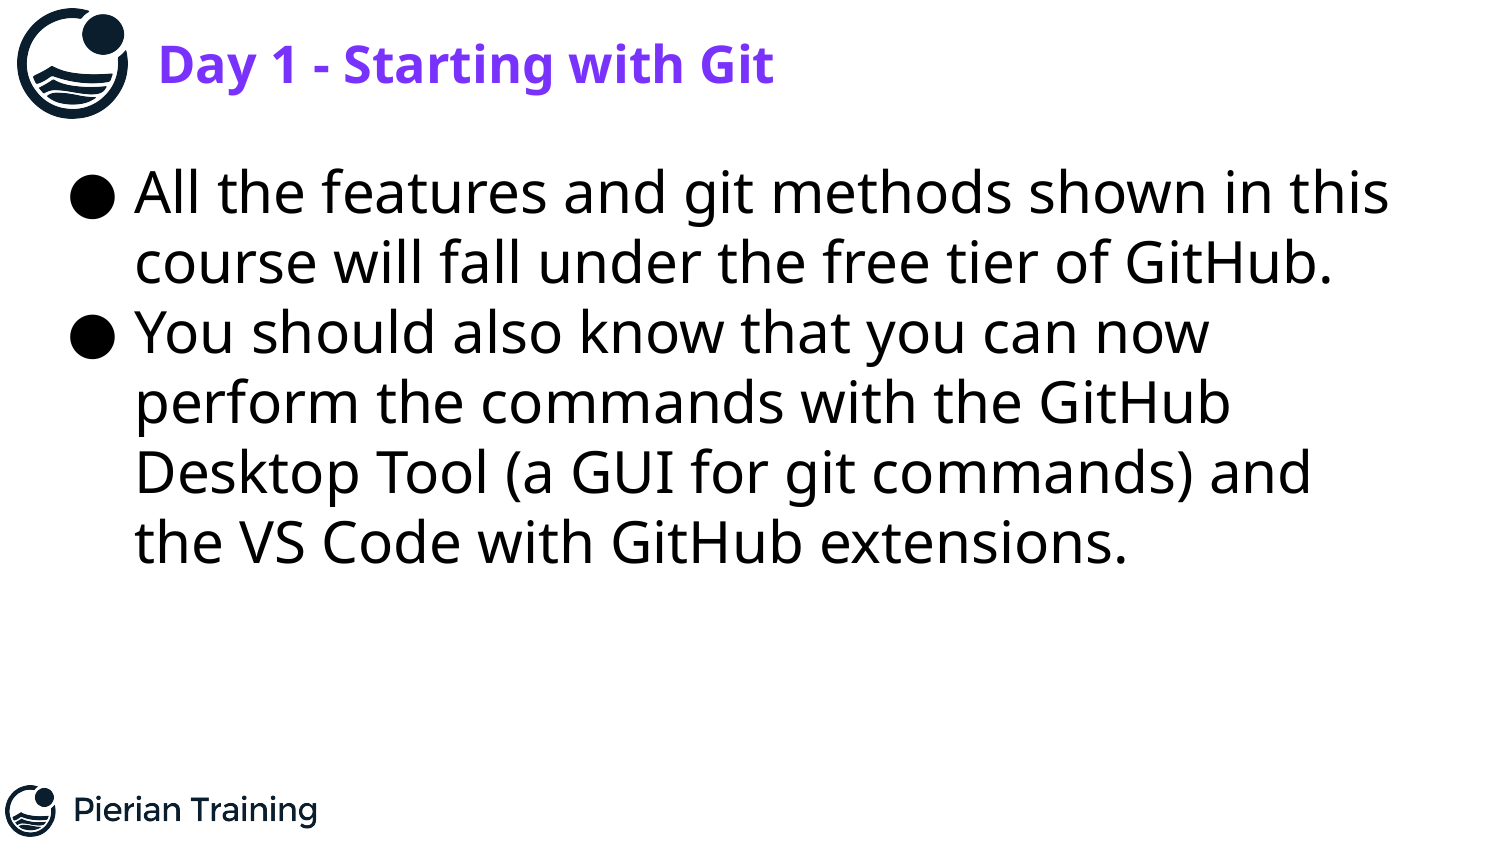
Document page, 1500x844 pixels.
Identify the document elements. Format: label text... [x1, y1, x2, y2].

text_box Day 1 - Starting with Git [142, 16, 1432, 110]
text_box All the features and git methods shown in this course will fall under the free tier of GitHub. You should also know that you can now perform the commands with the GitHub Desktop Tool (a GUI for git commands) and the VS Code with GitHub extensions. [44, 140, 1432, 591]
picture [16, 8, 128, 120]
picture [4, 785, 318, 837]
